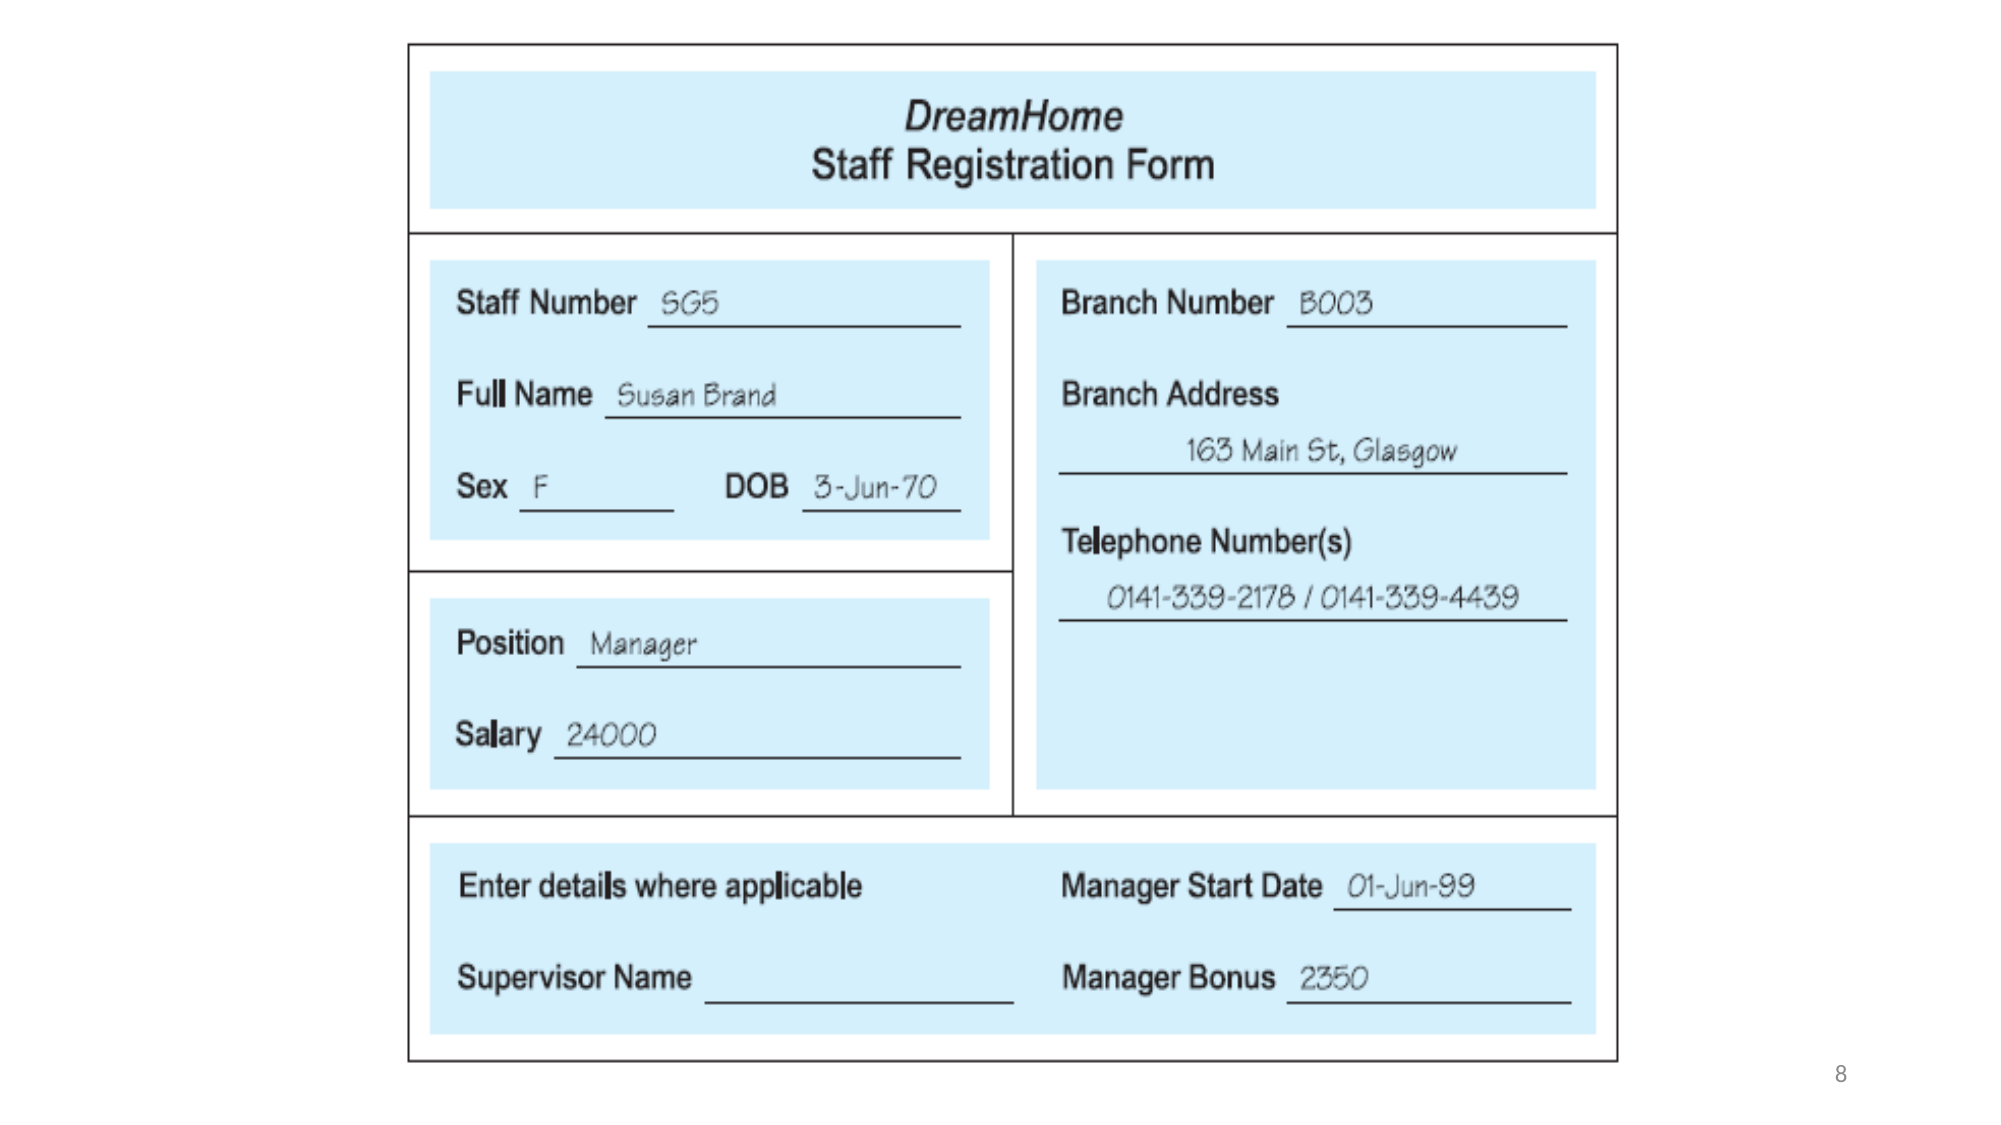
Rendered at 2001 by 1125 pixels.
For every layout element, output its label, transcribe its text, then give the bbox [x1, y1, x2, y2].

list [406, 37, 1621, 1070]
slide_number 8 [1412, 1042, 1863, 1103]
